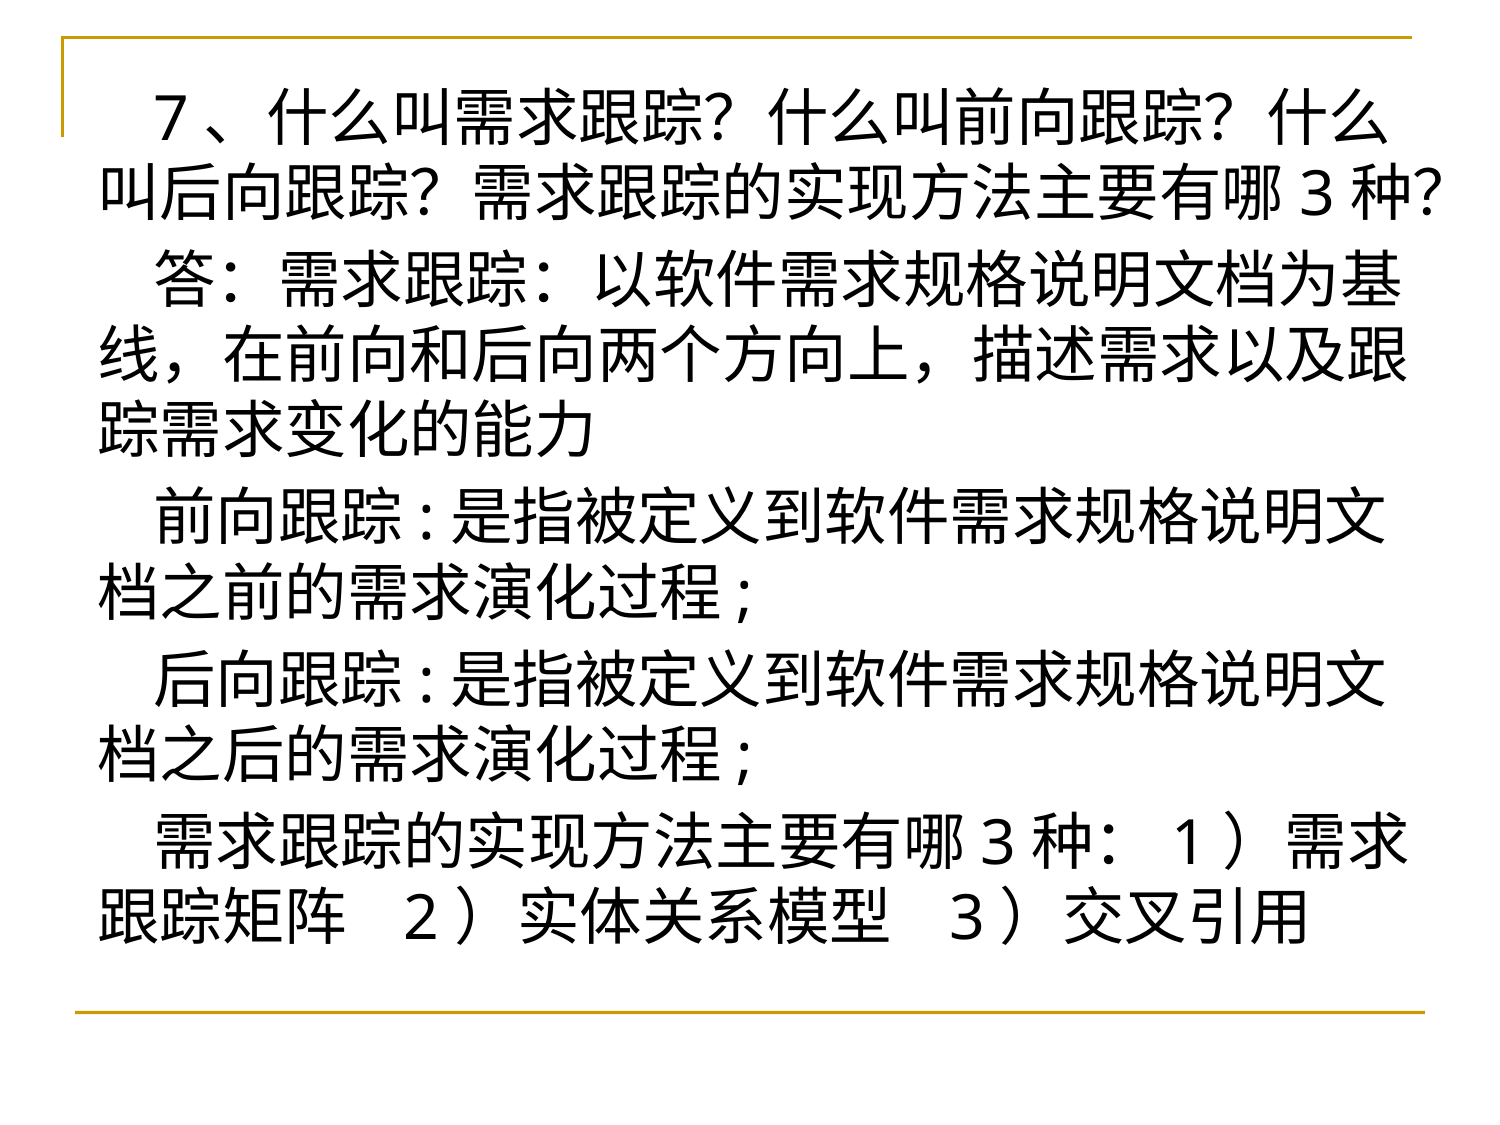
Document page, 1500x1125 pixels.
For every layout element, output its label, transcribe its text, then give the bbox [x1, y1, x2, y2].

list 7、什么叫需求跟踪？什么叫前向跟踪？什么叫后向跟踪？需求跟踪的实现方法主要有哪3种？ 答：需求跟踪：以软件需求规格说明文档为基线，在前向和后向两个方向上，描述需求以及跟踪需求变化的能力 前向跟踪:是指被定义到软件需求规格说明文档之前的需求演化过程; 后向跟踪:是指被定义到软件需求规格说明文档之后的需求演化过程; 需求跟踪的实现方法主要有哪3种：1）需求跟踪矩阵 2）实体关系模型 3）交叉引用 [81, 70, 1433, 1079]
